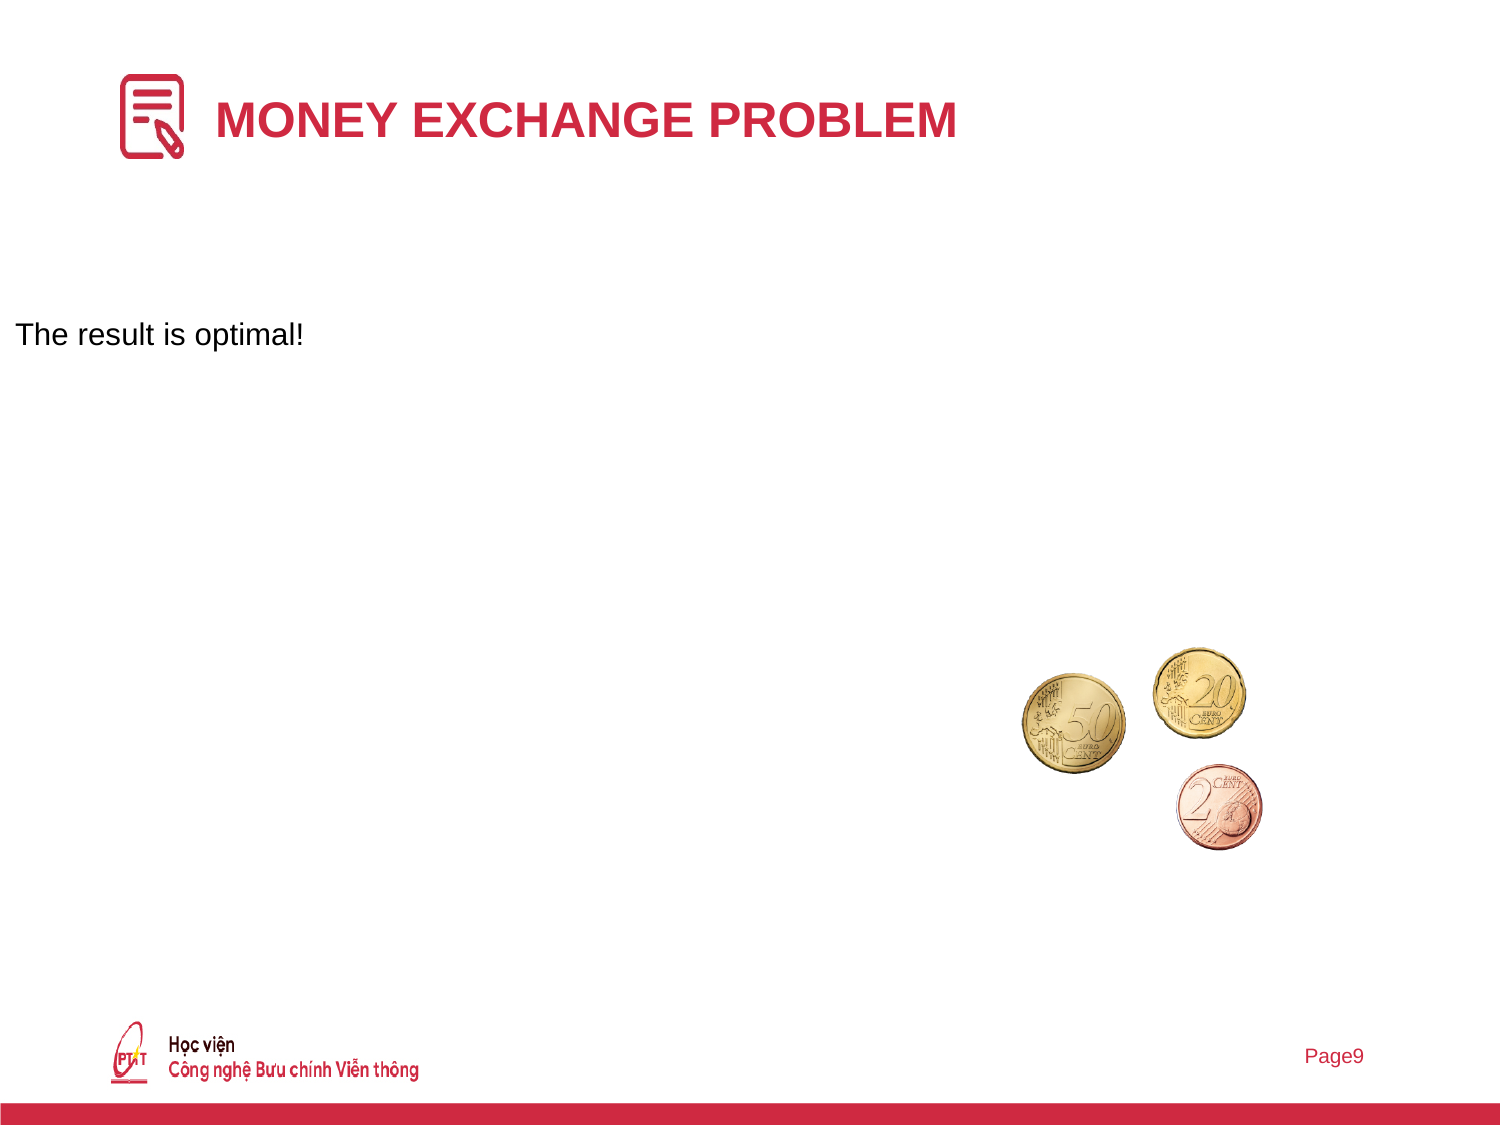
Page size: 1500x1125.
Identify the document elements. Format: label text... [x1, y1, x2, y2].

picture [1021, 671, 1126, 775]
picture [1175, 763, 1263, 851]
title MONEY EXCHANGE PROBLEM [200, 59, 1397, 183]
picture [0, 0, 1500, 1125]
list The result is optimal! [0, 299, 1294, 1014]
picture [1151, 645, 1247, 741]
